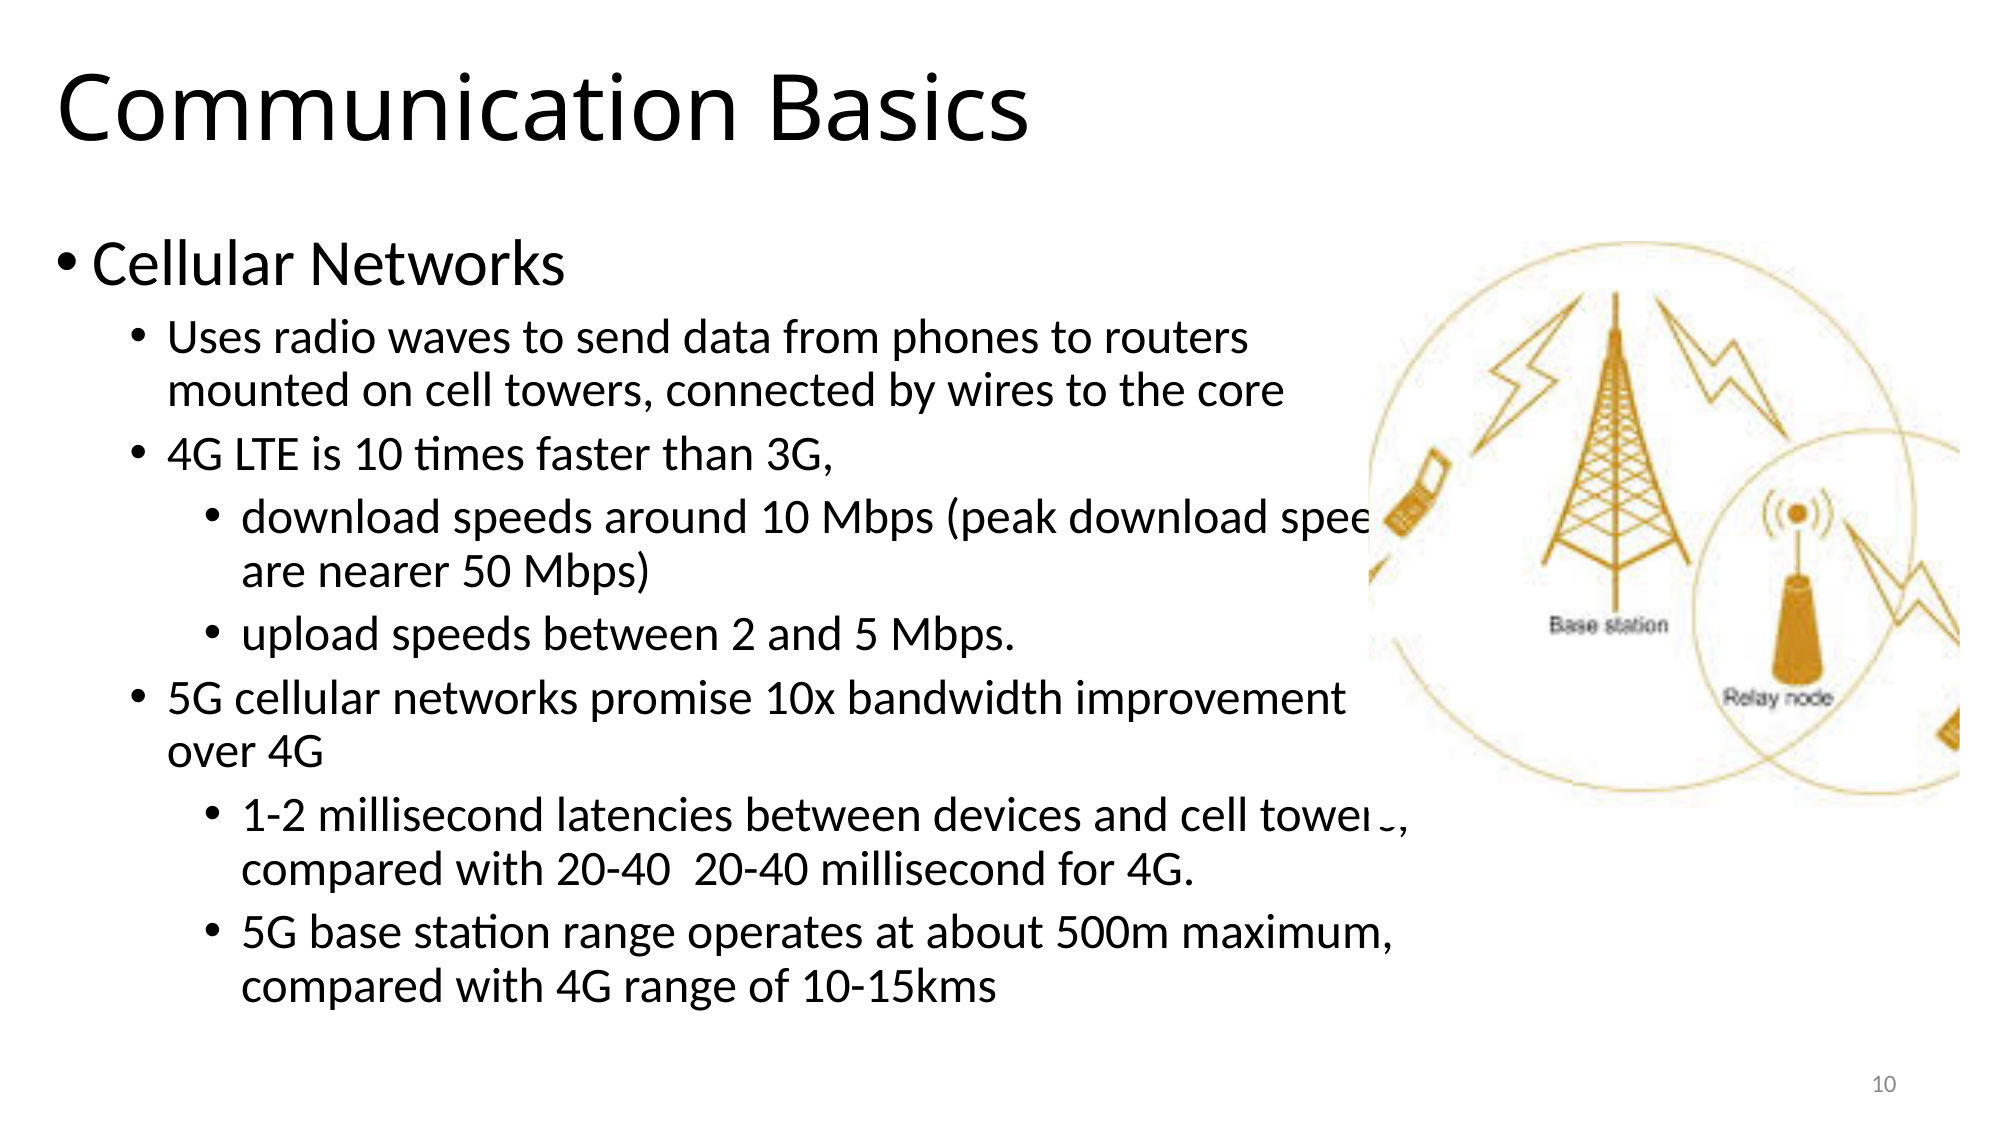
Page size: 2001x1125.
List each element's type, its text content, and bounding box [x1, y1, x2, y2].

list Cellular Networks Uses radio waves to send data from phones to routers mounted on cell towers, connected by wires to the core 4G LTE is 10 times faster than 3G, download speeds around 10 Mbps (peak download speeds are nearer 50 Mbps) upload speeds between 2 and 5 Mbps. 5G cellular networks promise 10x bandwidth improvement over 4G 1-2 millisecond latencies between devices and cell towers, compared with 20-40 20-40 millisecond for 4G. 5G base station range operates at about 500m maximum, compared with 4G range of 10-15kms [40, 221, 1442, 1021]
picture [1368, 241, 1960, 827]
title Communication Basics [40, 35, 1955, 187]
